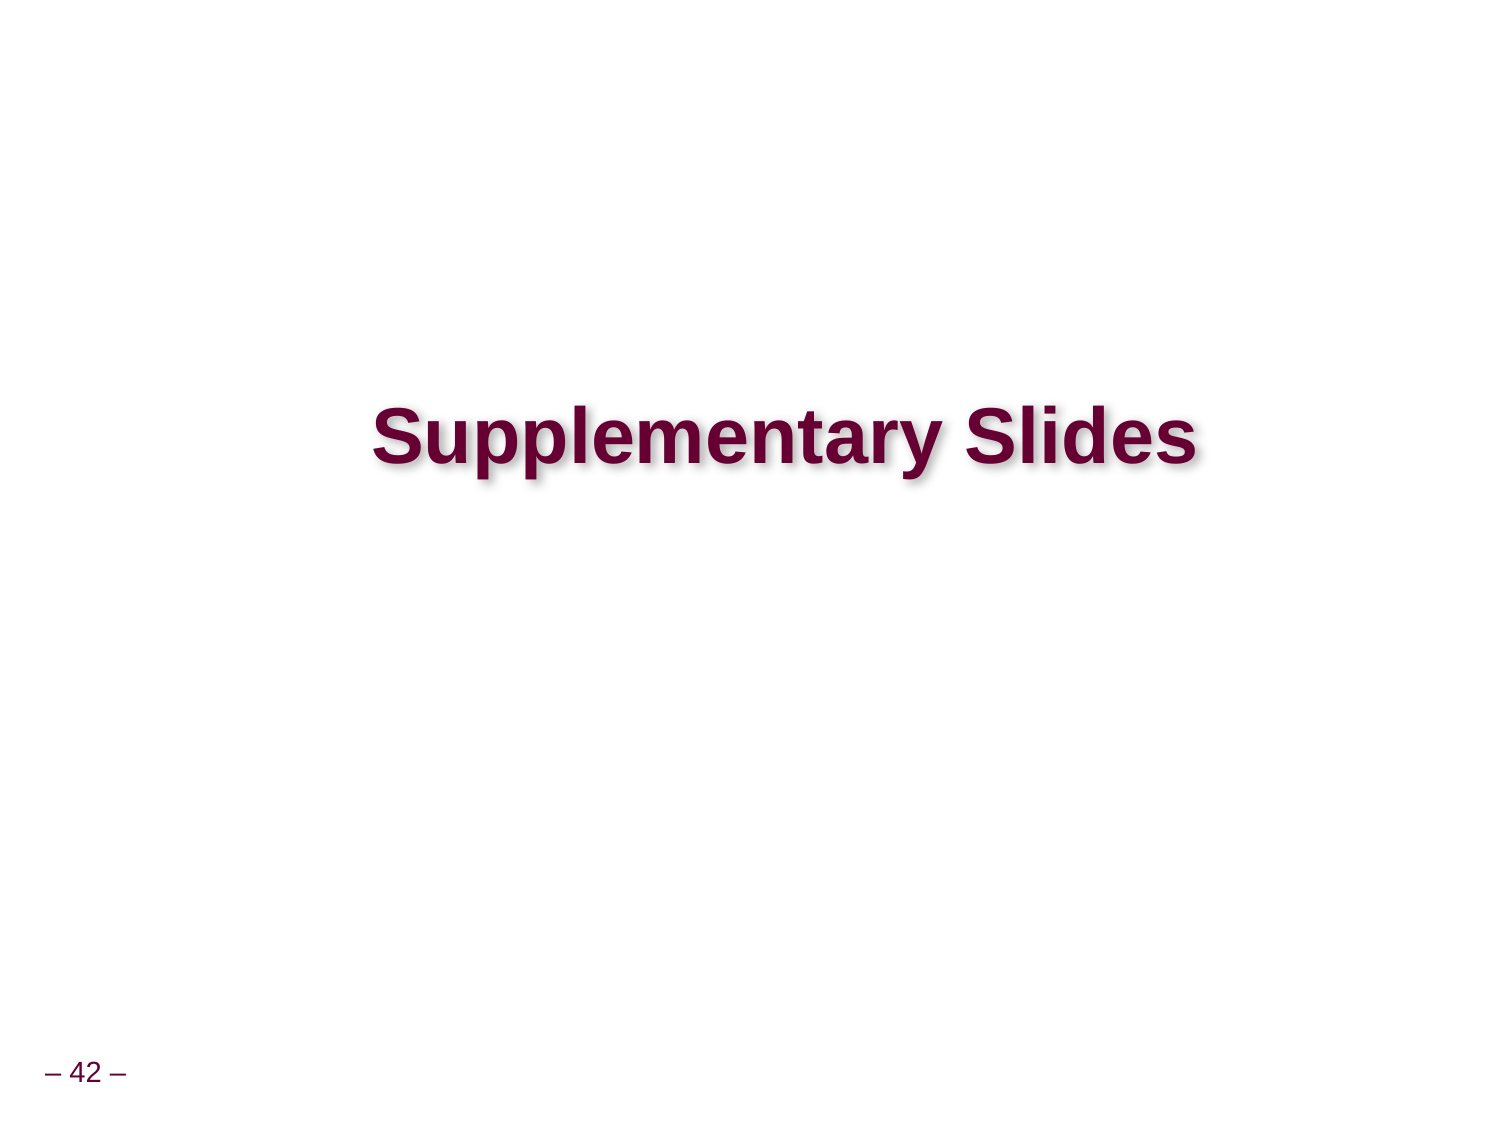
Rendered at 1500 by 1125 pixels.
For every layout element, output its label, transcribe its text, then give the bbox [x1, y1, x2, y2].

title Supplementary Slides [70, 375, 1500, 504]
